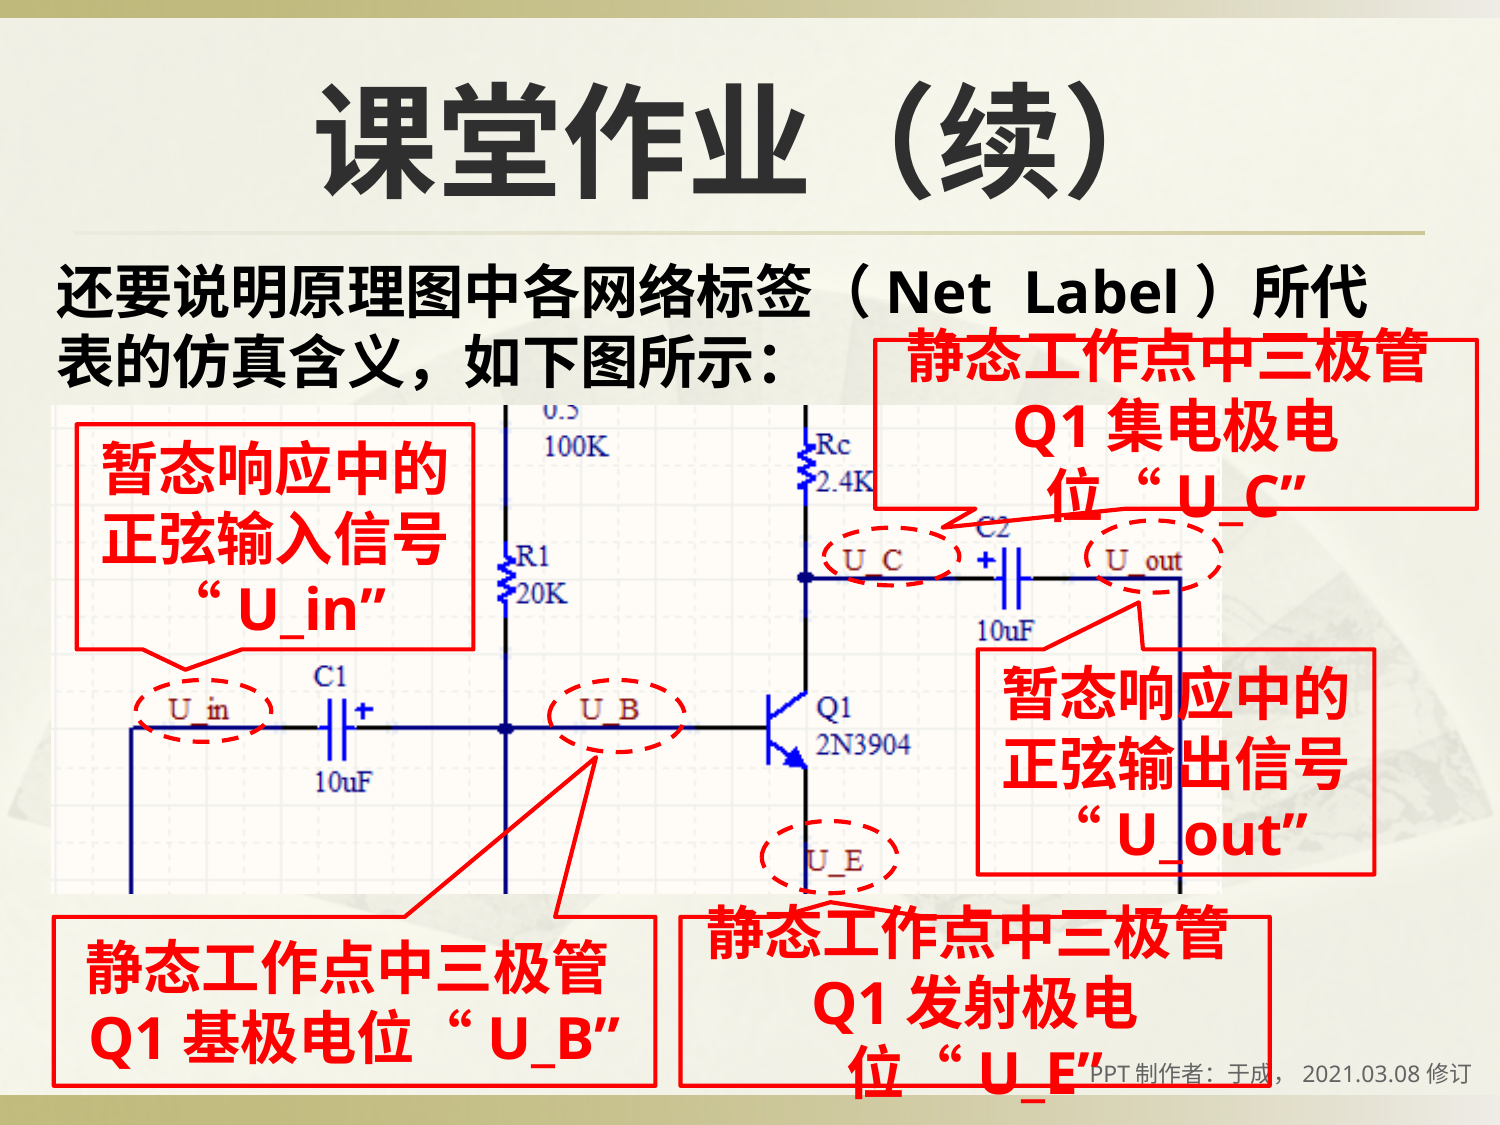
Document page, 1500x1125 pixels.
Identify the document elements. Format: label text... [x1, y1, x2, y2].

text_box 静态工作点中三极管Q1基极电位“U_B” [51, 903, 658, 1088]
picture [51, 404, 1223, 894]
text_box 暂态响应中的正弦输出信号“U_out” [1227, 647, 1377, 877]
text_box 还要说明原理图中各网络标签（Net Label）所代表的仿真含义，如下图所示： [41, 247, 1400, 403]
title 课堂作业（续） [75, 45, 1425, 233]
text_box 静态工作点中三极管Q1发射极电位“U_E” [678, 903, 1272, 1088]
footer PPT制作者：于成，2021.03.08修订 [874, 1050, 1487, 1097]
text_box 静态工作点中三极管Q1集电极电位“U_C” [873, 337, 1479, 511]
